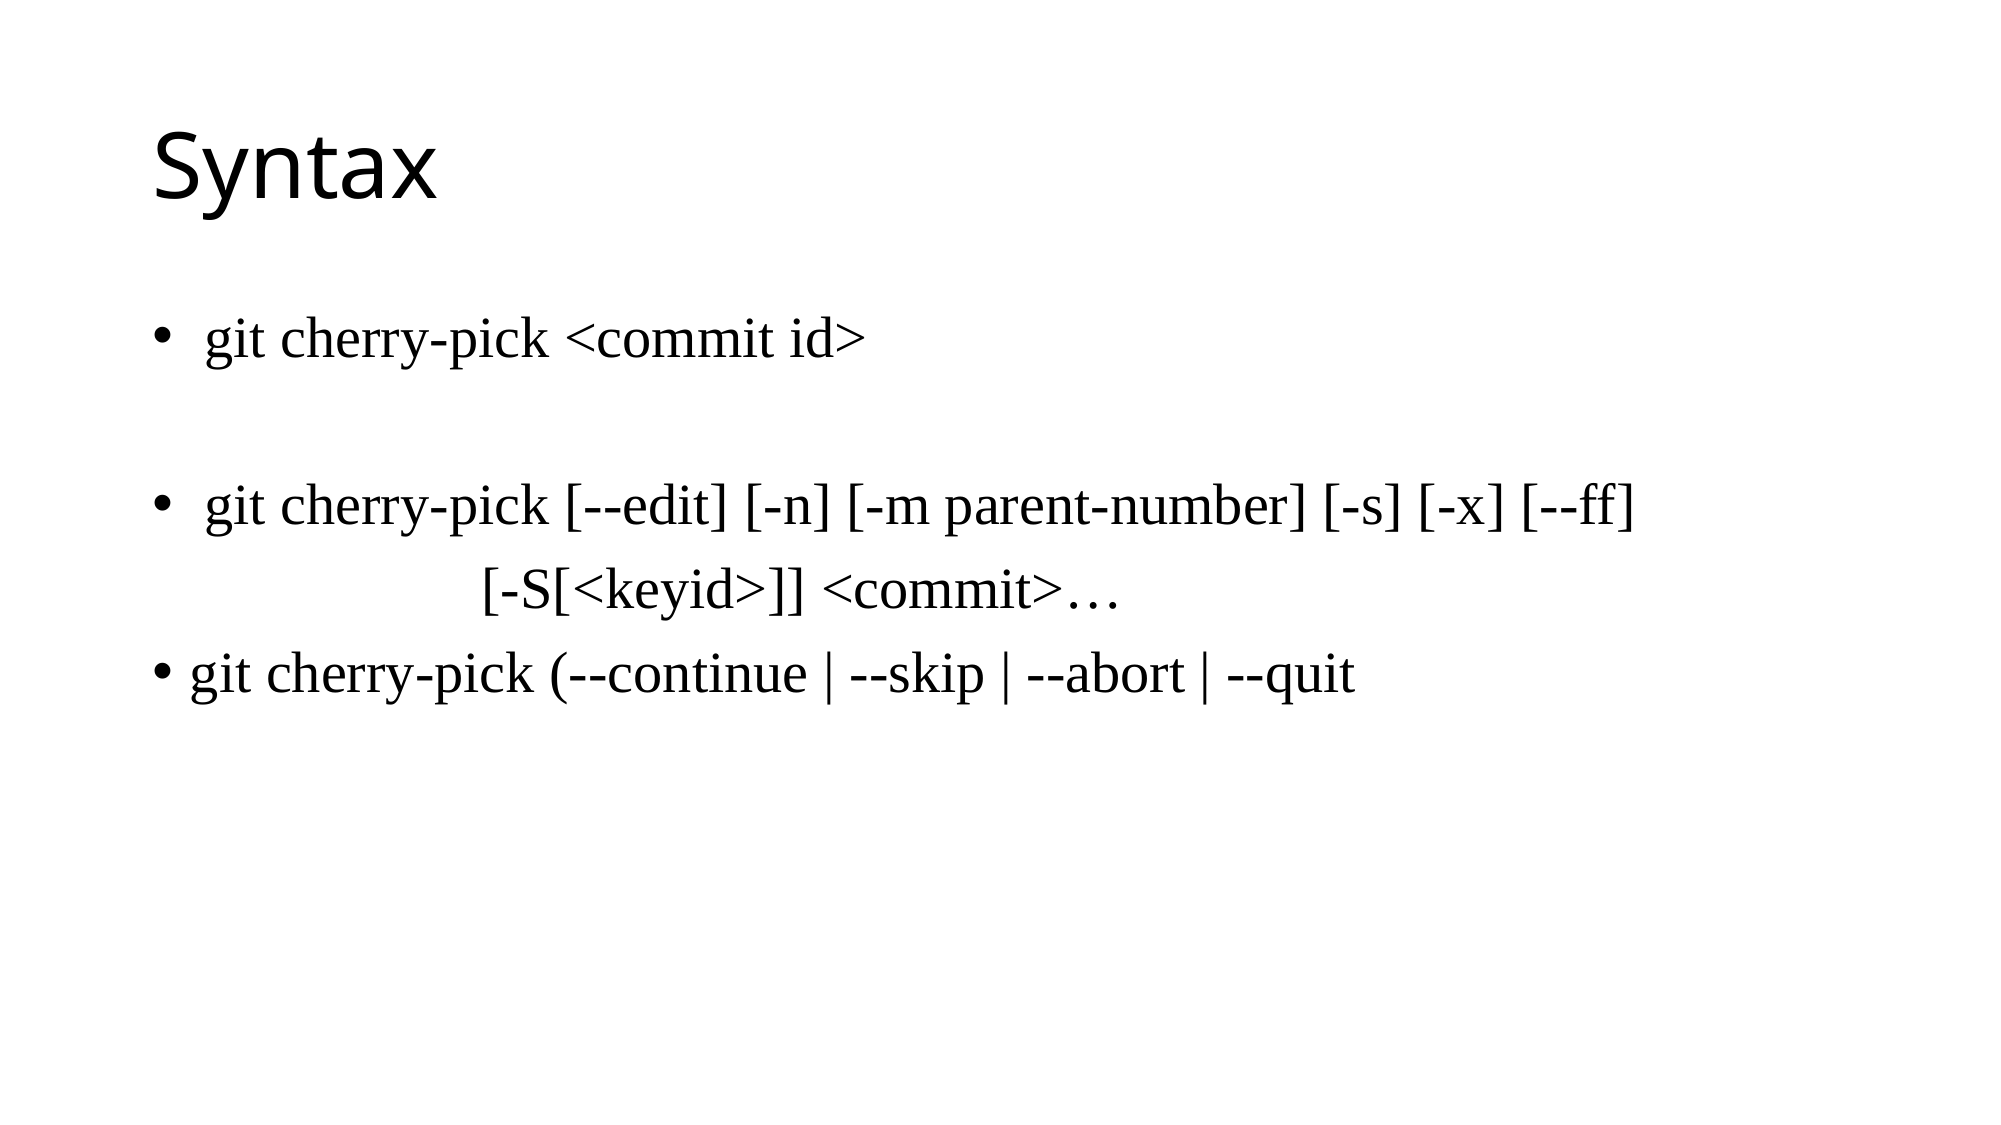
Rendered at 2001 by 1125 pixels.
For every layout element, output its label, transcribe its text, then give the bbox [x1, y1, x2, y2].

title Syntax [137, 59, 1863, 278]
list git cherry-pick <commit id> git cherry-pick [--edit] [-n] [-m parent-number] [-s] [-x] [--ff] [-S[<keyid>]] <commit>…​ git cherry-pick (--continue | --skip | --abort | --quit [137, 299, 1863, 1014]
